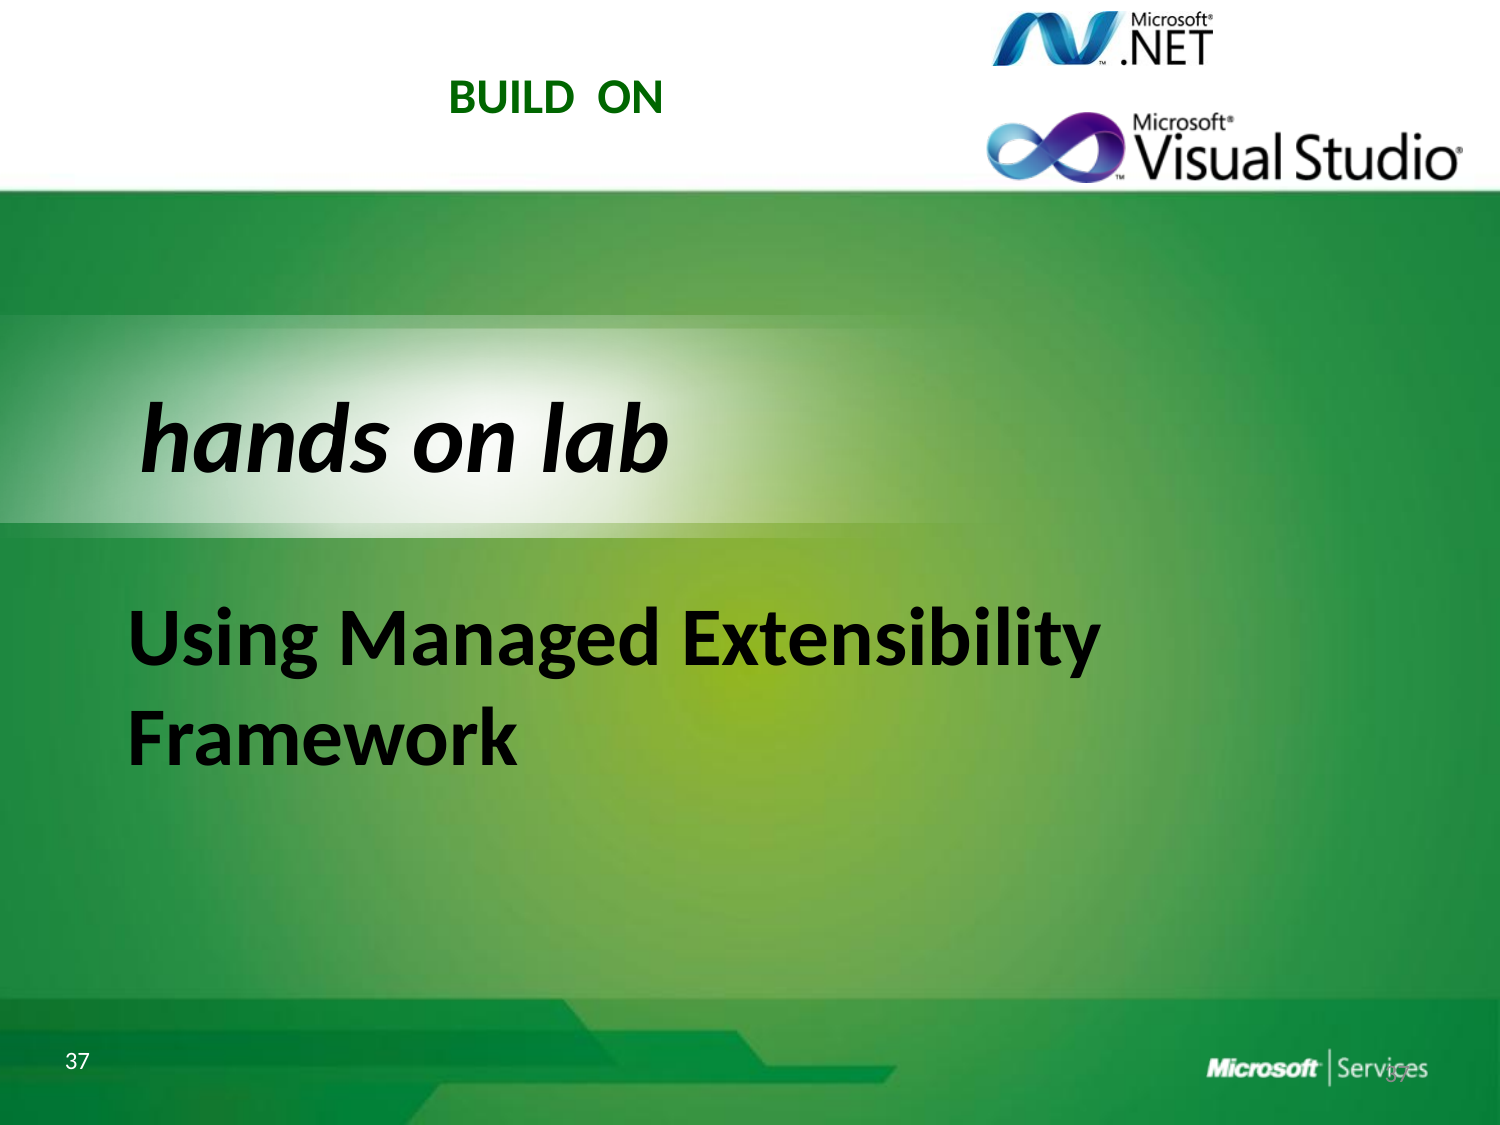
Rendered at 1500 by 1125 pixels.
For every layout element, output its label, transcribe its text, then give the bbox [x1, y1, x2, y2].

picture [0, 0, 1500, 1125]
title Using Managed Extensibility Framework [112, 575, 1388, 799]
slide_number 37 [1074, 1042, 1425, 1103]
